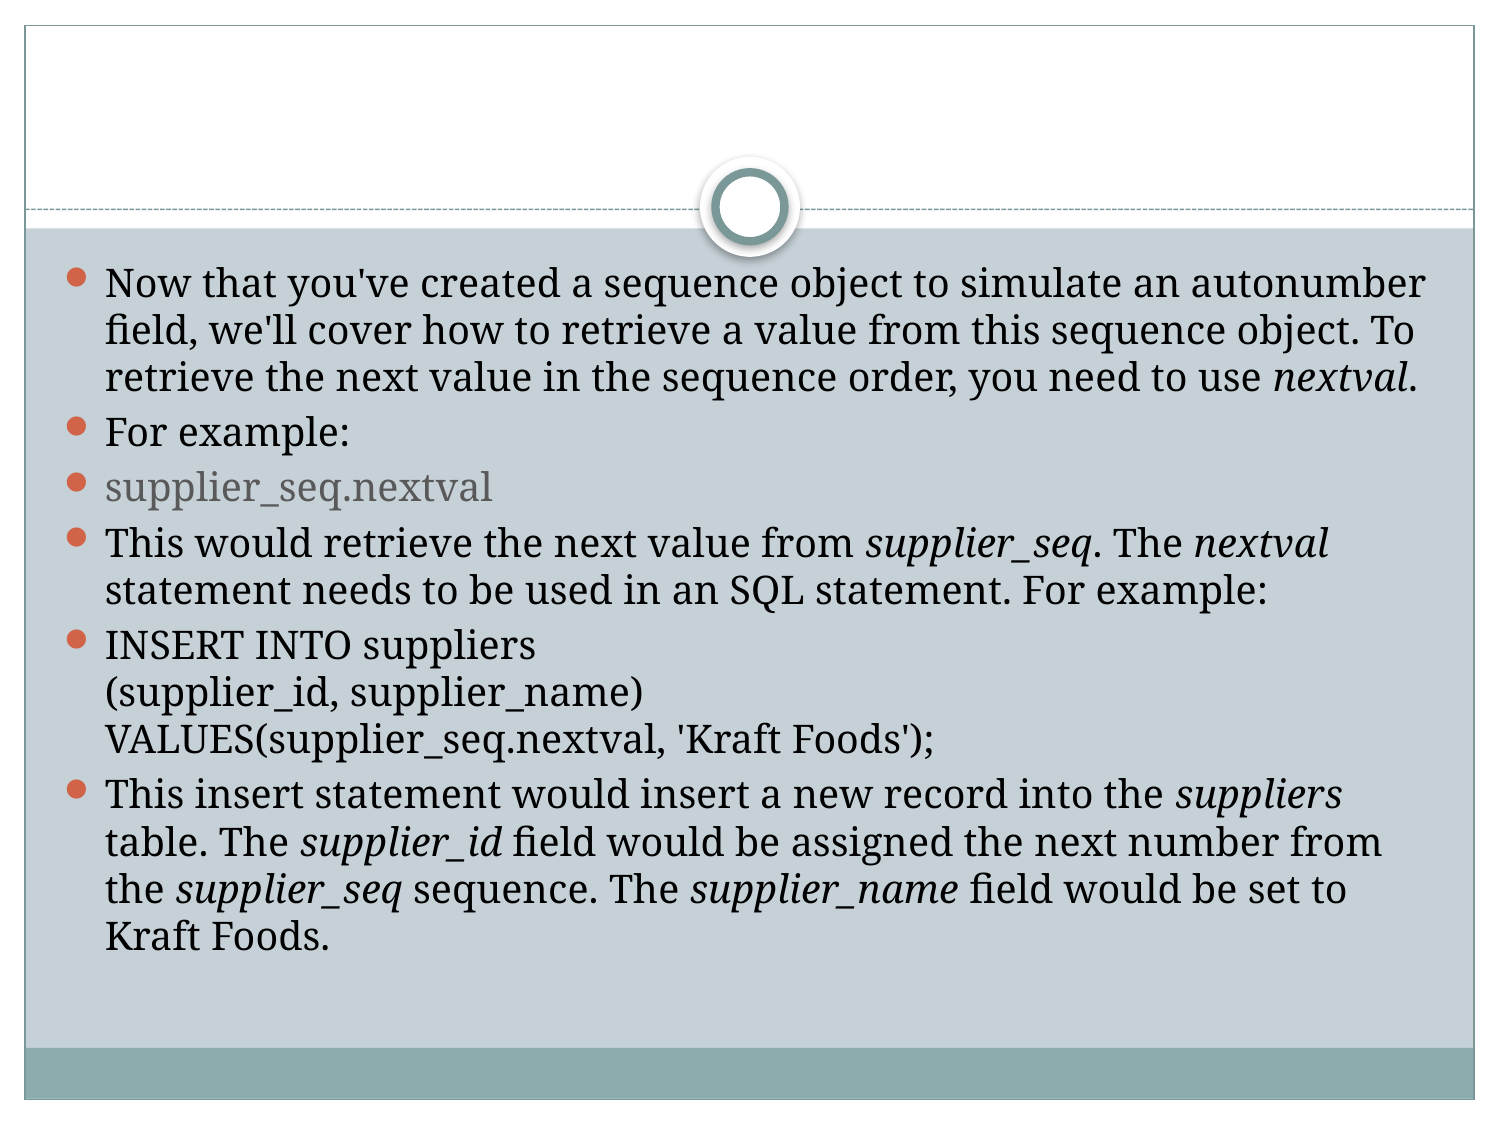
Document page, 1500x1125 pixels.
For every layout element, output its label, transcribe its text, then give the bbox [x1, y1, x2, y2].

list Now that you've created a sequence object to simulate an autonumber field, we'll cover how to retrieve a value from this sequence object. To retrieve the next value in the sequence order, you need to use nextval. For example: supplier_seq.nextval This would retrieve the next value from supplier_seq. The nextval statement needs to be used in an SQL statement. For example: INSERT INTO suppliers (supplier_id, supplier_name) VALUES(supplier_seq.nextval, 'Kraft Foods'); This insert statement would insert a new record into the suppliers table. The supplier_id field would be assigned the next number from the supplier_seq sequence. The supplier_name field would be set to Kraft Foods. [49, 250, 1445, 1001]
